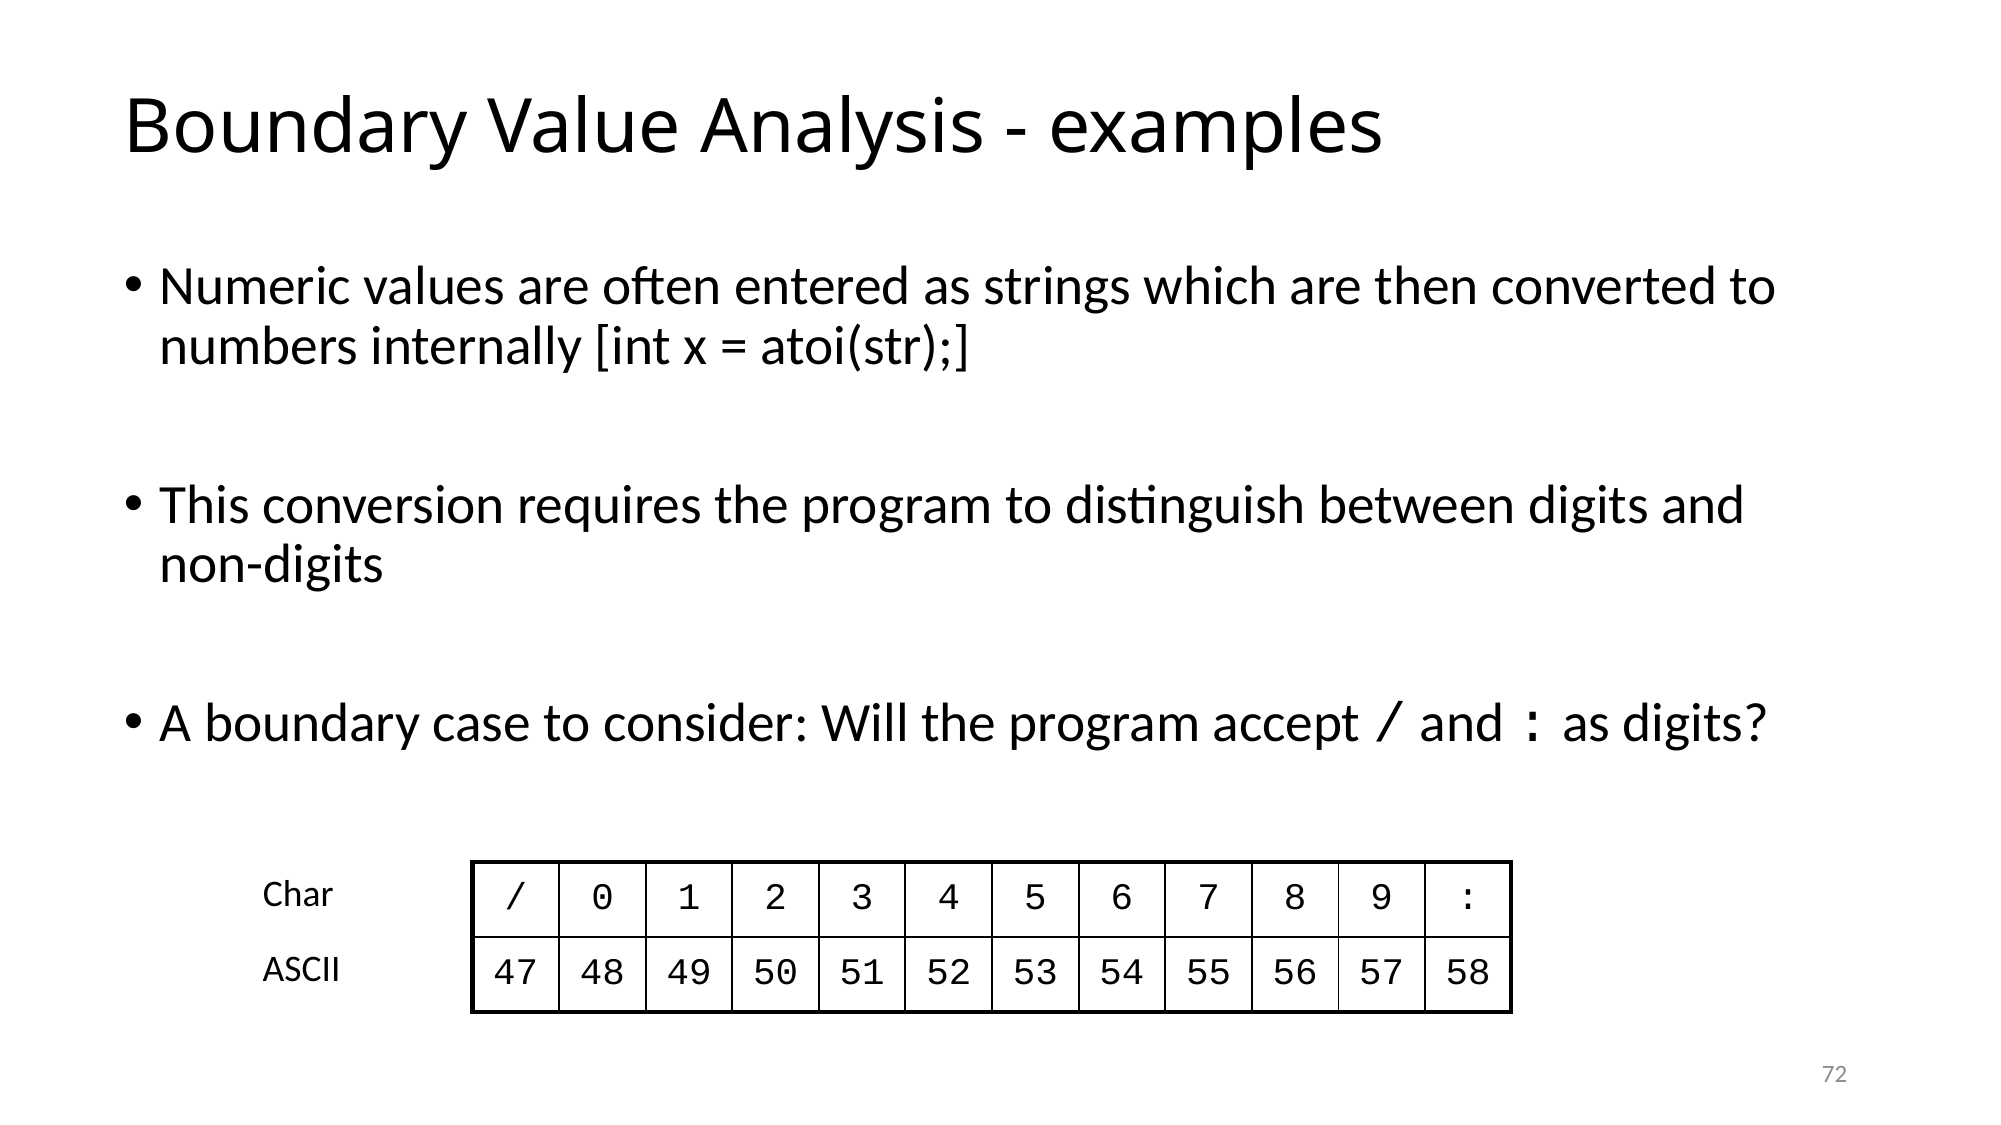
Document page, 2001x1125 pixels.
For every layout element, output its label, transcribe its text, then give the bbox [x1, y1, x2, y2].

table_cell 55 [1166, 938, 1251, 1010]
text_box ASCII [247, 936, 356, 997]
table_cell 47 [475, 938, 558, 1010]
table_header 3 [820, 864, 904, 936]
table_header 2 [733, 864, 818, 936]
list Numeric values are often entered as strings which are then converted to numbers internally [int x = atoi(str);] This conversion requires the program to distinguish between digits and non-digits A boundary case to consider: Will the program accept / and : as digits? [109, 249, 1824, 800]
table_cell 56 [1253, 938, 1338, 1010]
table_cell 51 [820, 938, 904, 1010]
table_header 0 [560, 864, 645, 936]
table_header 7 [1166, 864, 1251, 936]
table_cell 50 [733, 938, 818, 1010]
table_cell 48 [560, 938, 645, 1010]
table_cell 49 [647, 938, 731, 1010]
table_cell 54 [1080, 938, 1164, 1010]
table_cell 53 [993, 938, 1078, 1010]
table_cell 52 [906, 938, 991, 1010]
table_header 4 [906, 864, 991, 936]
slide_number 72 [1412, 1042, 1863, 1103]
table_header 8 [1253, 864, 1338, 936]
table_header / [475, 864, 558, 936]
text_box Char [248, 861, 349, 922]
title Boundary Value Analysis - examples [109, 46, 1609, 210]
table_header 1 [647, 864, 731, 936]
table_header 5 [993, 864, 1078, 936]
table_header : [1426, 864, 1509, 936]
table_cell 57 [1339, 938, 1424, 1010]
table_cell 58 [1426, 938, 1509, 1010]
table_header 6 [1080, 864, 1164, 936]
table_header 9 [1339, 864, 1424, 936]
